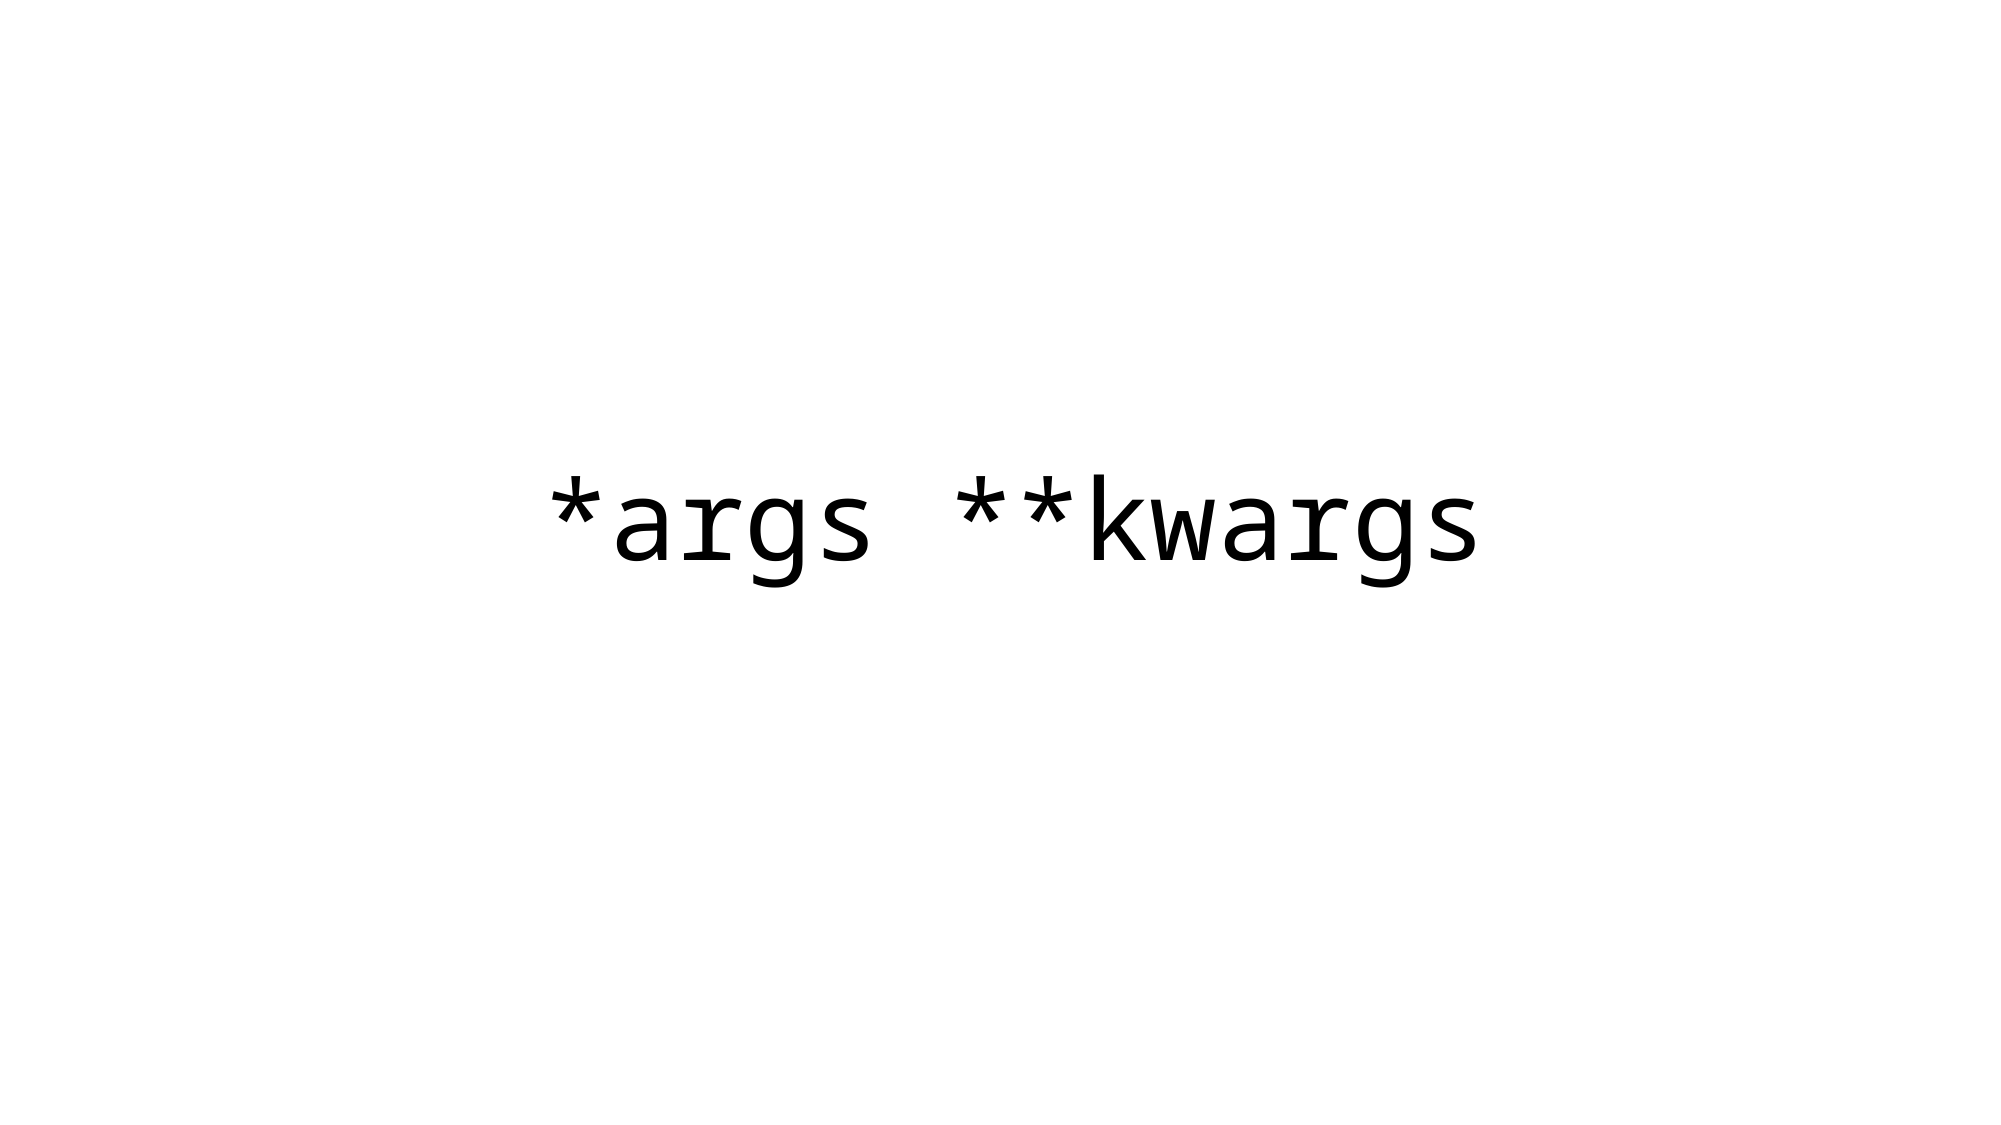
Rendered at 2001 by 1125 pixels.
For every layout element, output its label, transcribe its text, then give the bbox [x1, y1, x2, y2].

text_box *args **kwargs [527, 440, 1570, 591]
